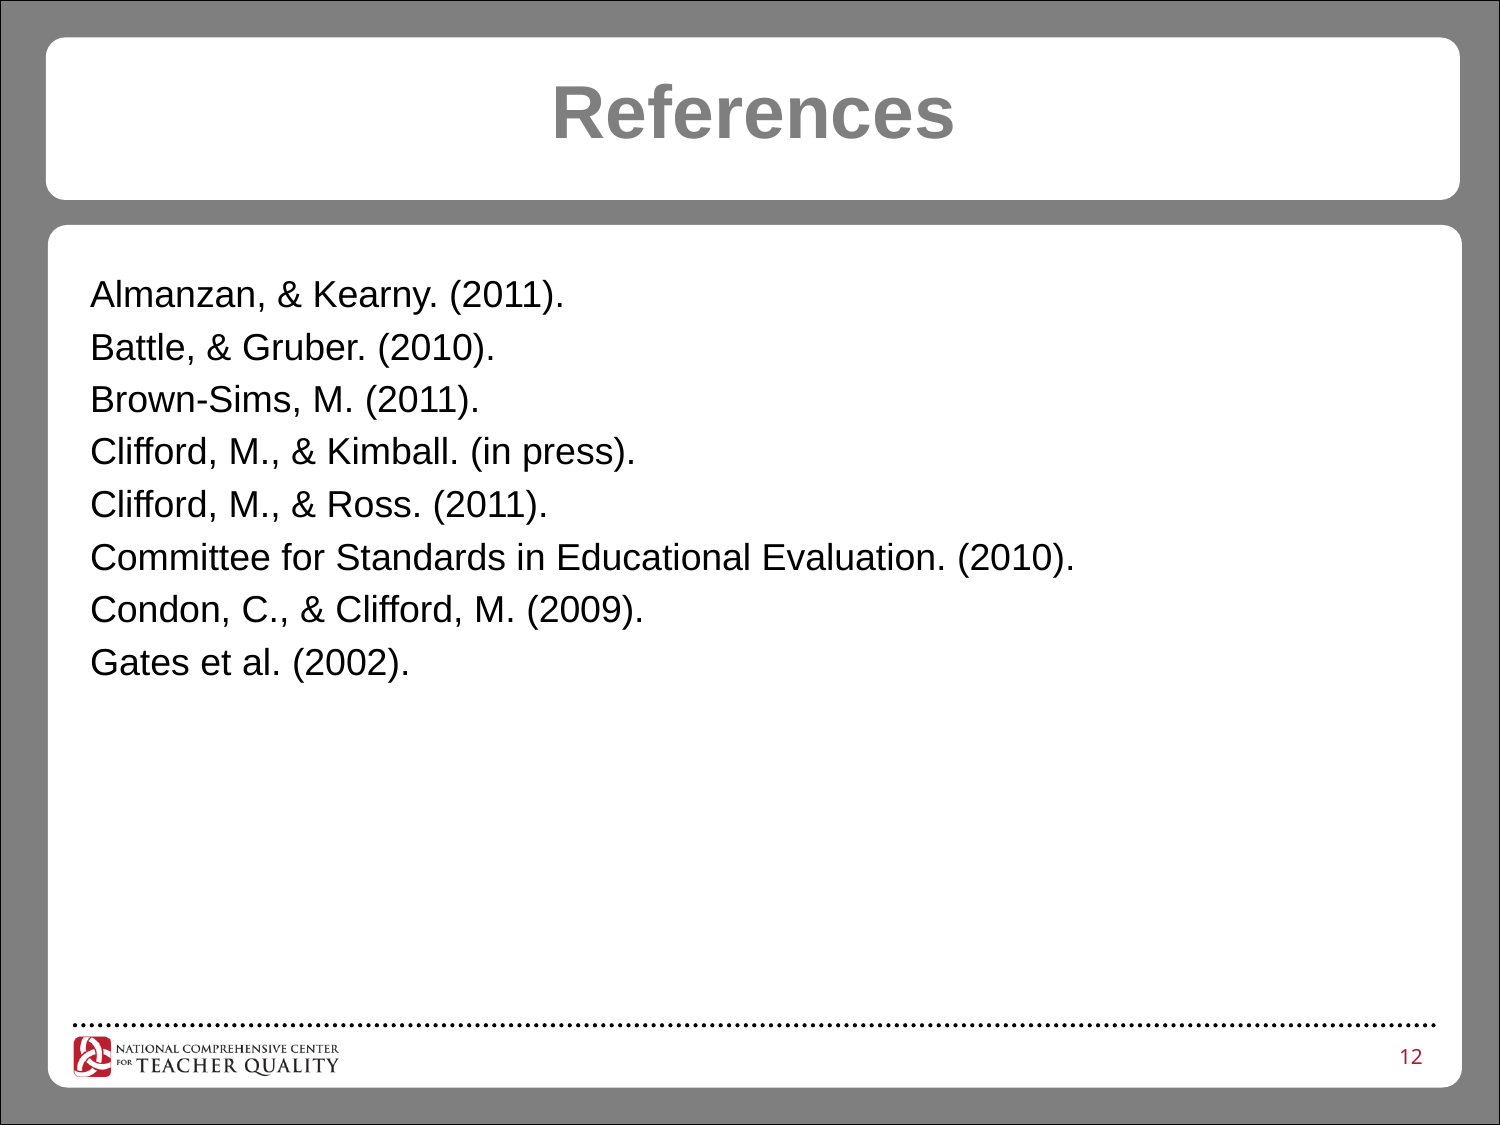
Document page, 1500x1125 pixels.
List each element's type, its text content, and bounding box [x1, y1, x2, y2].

title References [49, 39, 1458, 196]
picture [73, 1036, 339, 1077]
list Almanzan, & Kearny. (2011). Battle, & Gruber. (2010). Brown-Sims, M. (2011). Clifford, M., & Kimball. (in press). Clifford, M., & Ross. (2011). Committee for Standards in Educational Evaluation. (2010). Condon, C., & Clifford, M. (2009). Gates et al. (2002). [74, 262, 1426, 1006]
